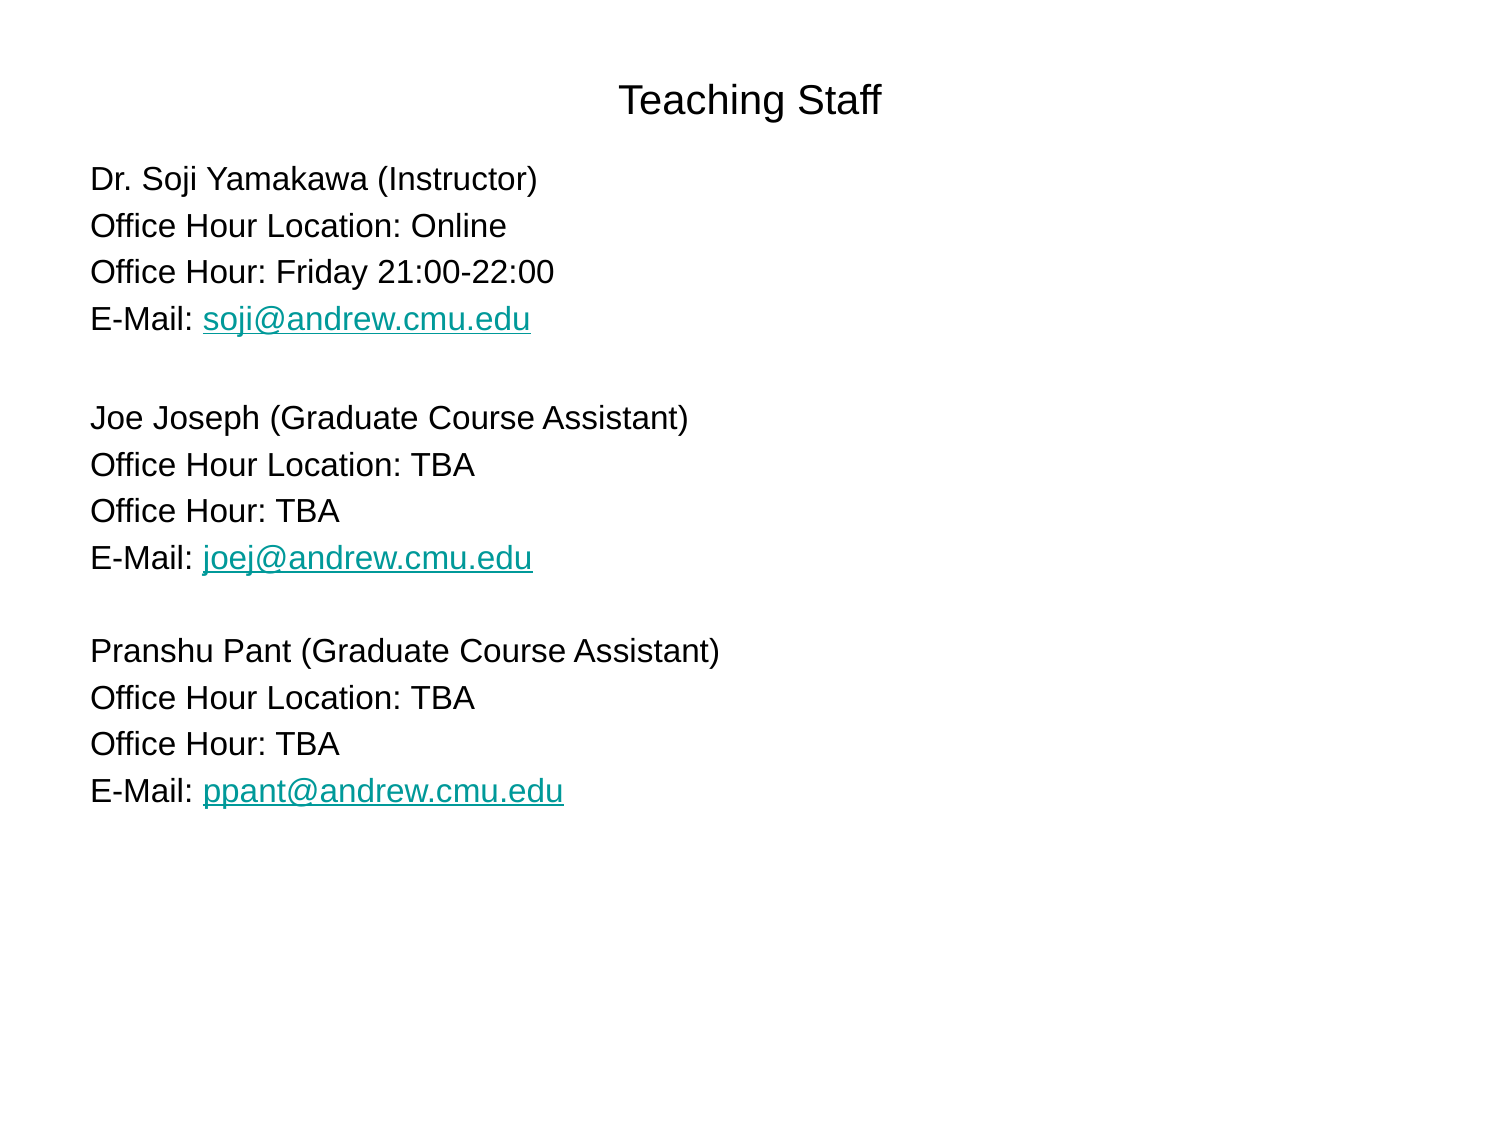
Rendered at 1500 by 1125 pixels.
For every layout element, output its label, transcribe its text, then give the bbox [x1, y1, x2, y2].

list Dr. Soji Yamakawa (Instructor) Office Hour Location: Online Office Hour: Friday 21:00-22:00 E-Mail: soji@andrew.cmu.edu Joe Joseph (Graduate Course Assistant) Office Hour Location: TBA Office Hour: TBA E-Mail: joej@andrew.cmu.edu Pranshu Pant (Graduate Course Assistant) Office Hour Location: TBA Office Hour: TBA E-Mail: ppant@andrew.cmu.edu [75, 149, 1425, 1074]
title Teaching Staff [75, 45, 1425, 149]
